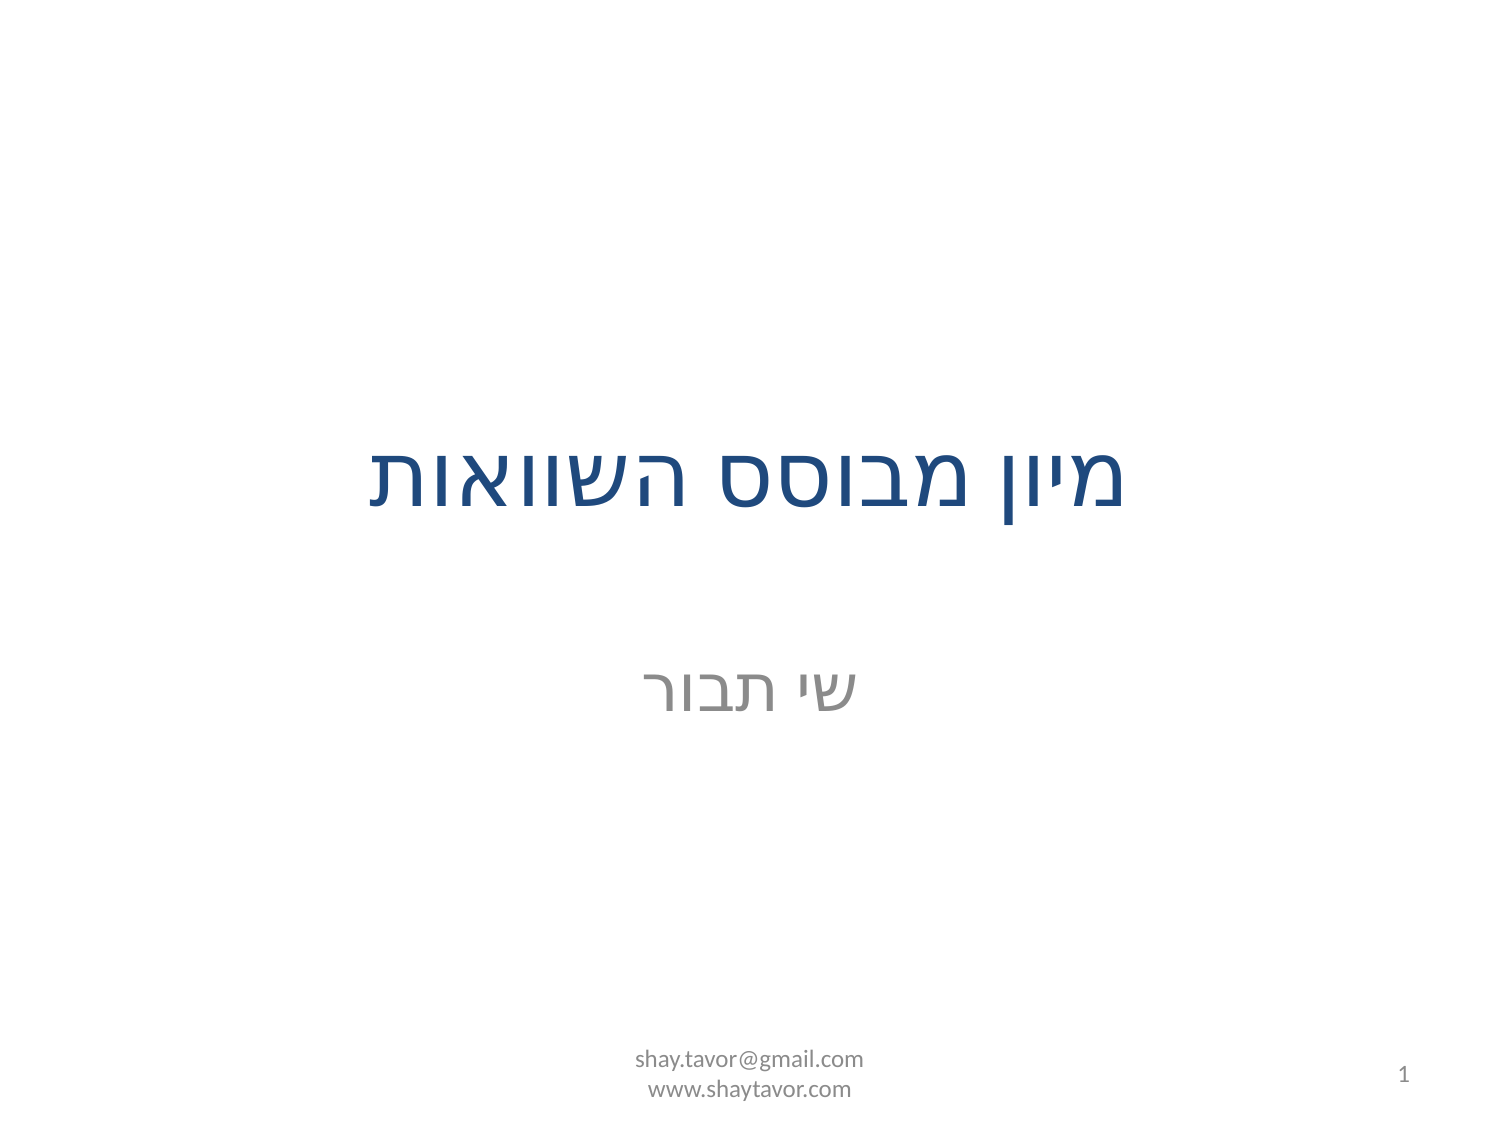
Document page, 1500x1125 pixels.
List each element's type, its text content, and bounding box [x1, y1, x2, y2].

subtitle שי תבור [225, 637, 1275, 925]
footer shay.tavor@gmail.com www.shaytavor.com [512, 1042, 988, 1103]
slide_number 1 [1074, 1042, 1425, 1103]
title מיון מבוסס השוואות [112, 349, 1388, 591]
